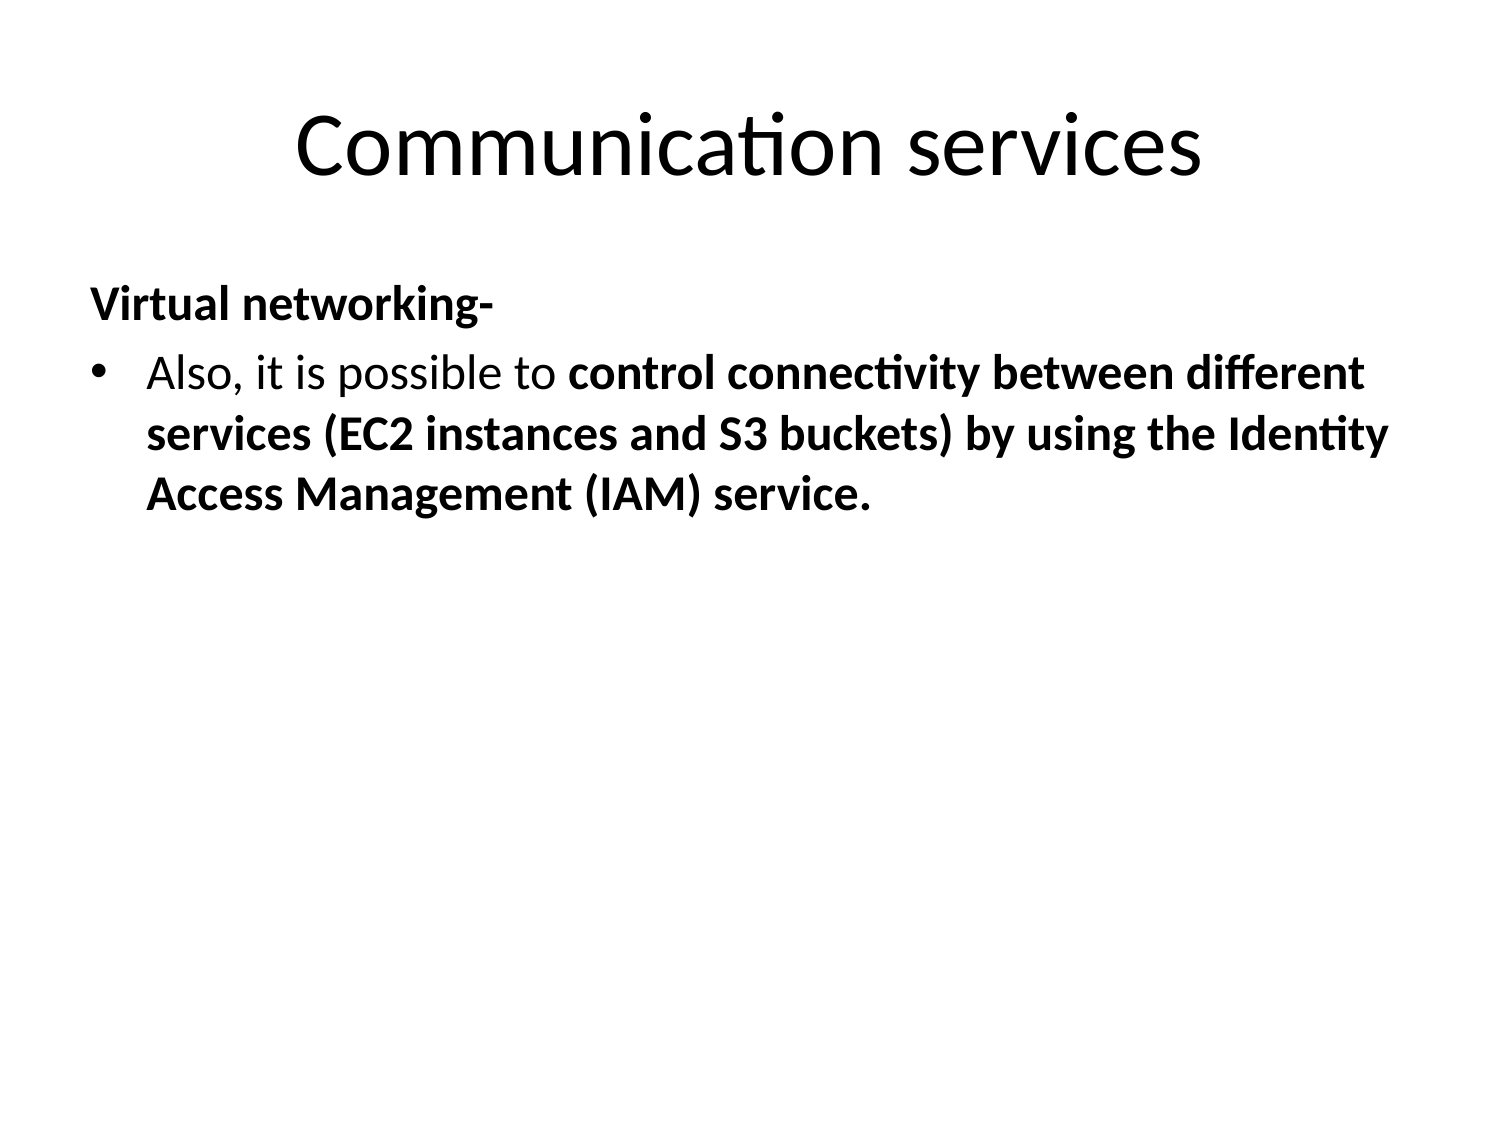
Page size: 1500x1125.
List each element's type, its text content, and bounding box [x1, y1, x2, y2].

list Virtual networking- Also, it is possible to control connectivity between different services (EC2 instances and S3 buckets) by using the Identity Access Management (IAM) service. [75, 262, 1425, 1005]
title Communication services [75, 45, 1425, 233]
